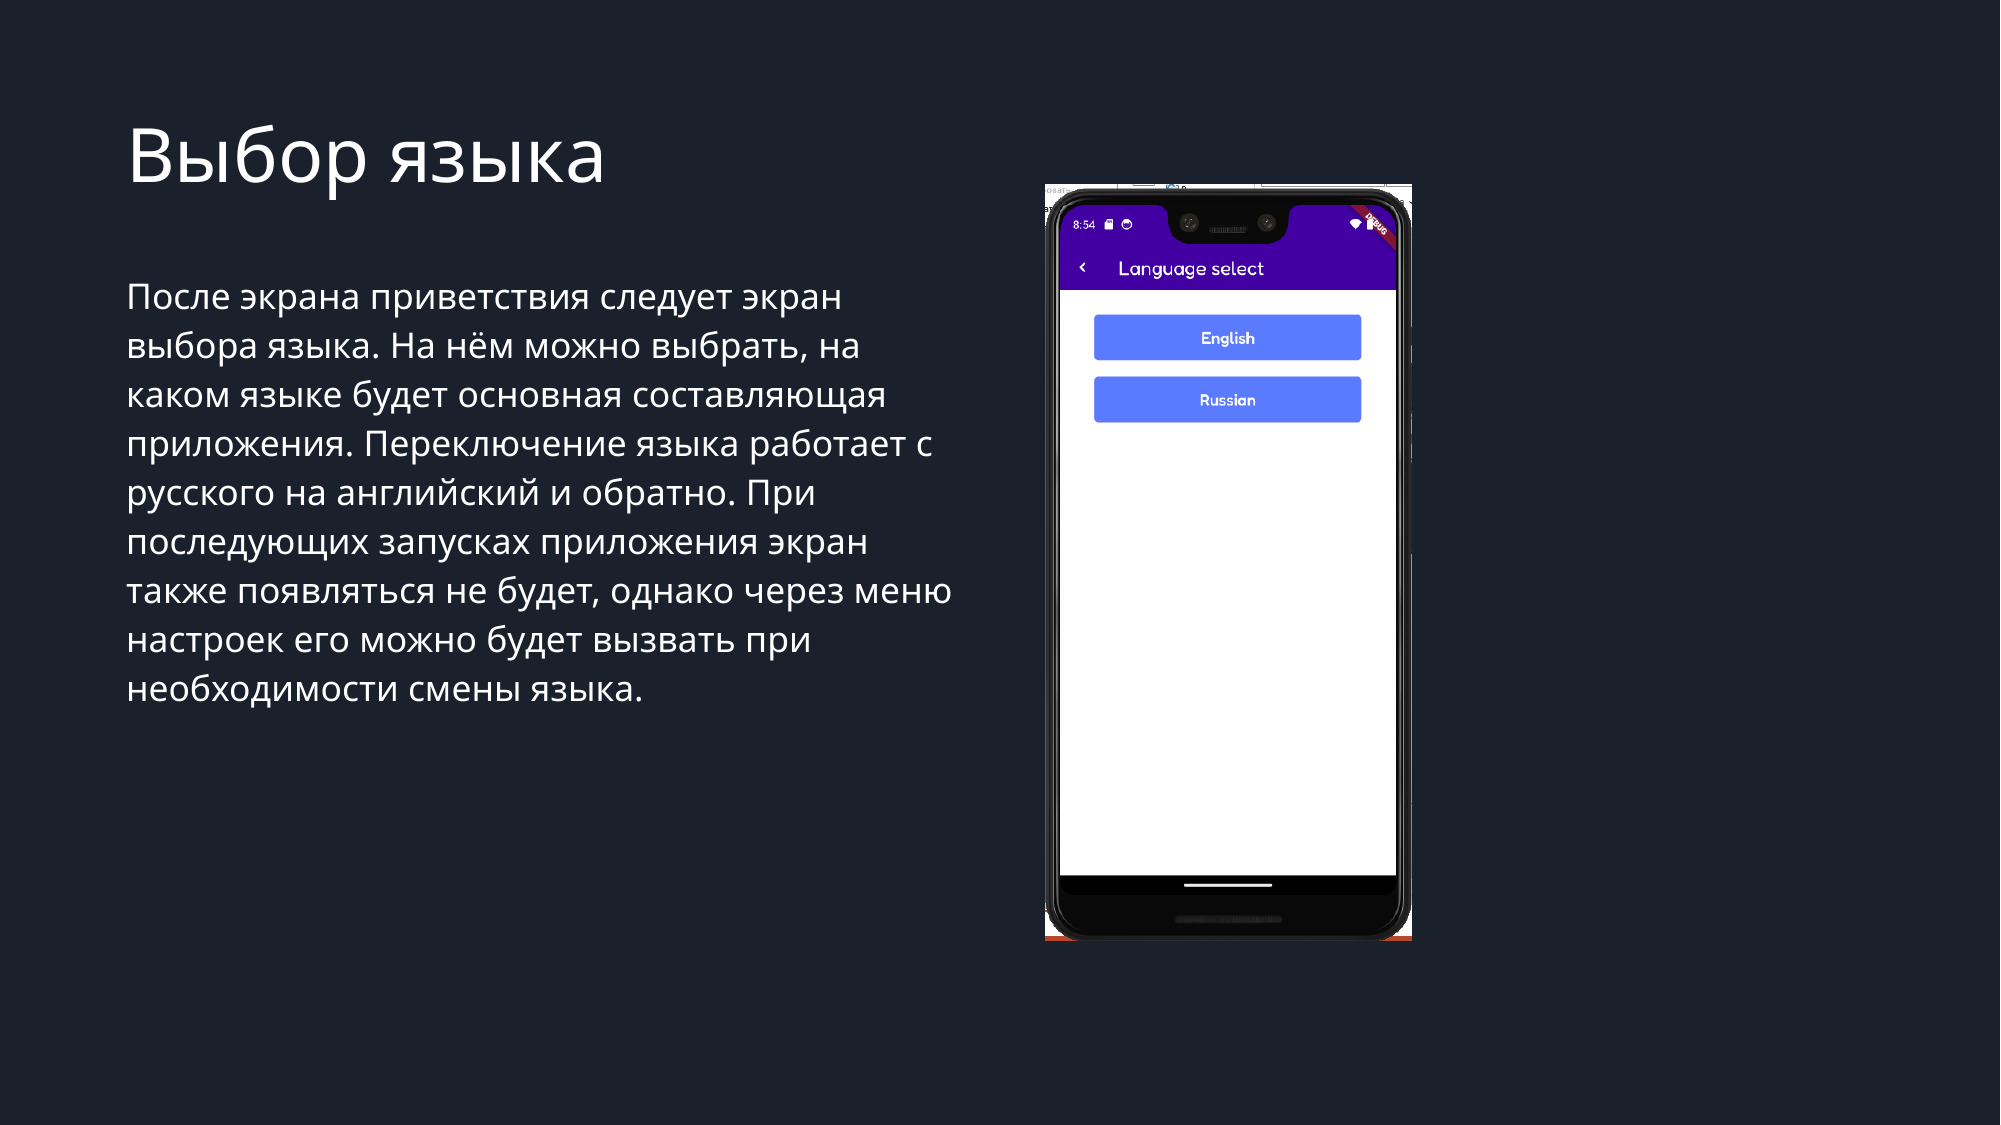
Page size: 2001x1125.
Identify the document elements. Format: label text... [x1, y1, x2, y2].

title Выбор языка [111, 99, 1522, 317]
list После экрана приветствия следует экран выбора языка. На нём можно выбрать, на каком языке будет основная составляющая приложения. Переключение языка работает с русского на английский и обратно. При последующих запусках приложения экран также появляться не будет, однако через меню настроек его можно будет вызвать при необходимости смены языка. [111, 260, 988, 991]
picture [1045, 183, 1412, 941]
